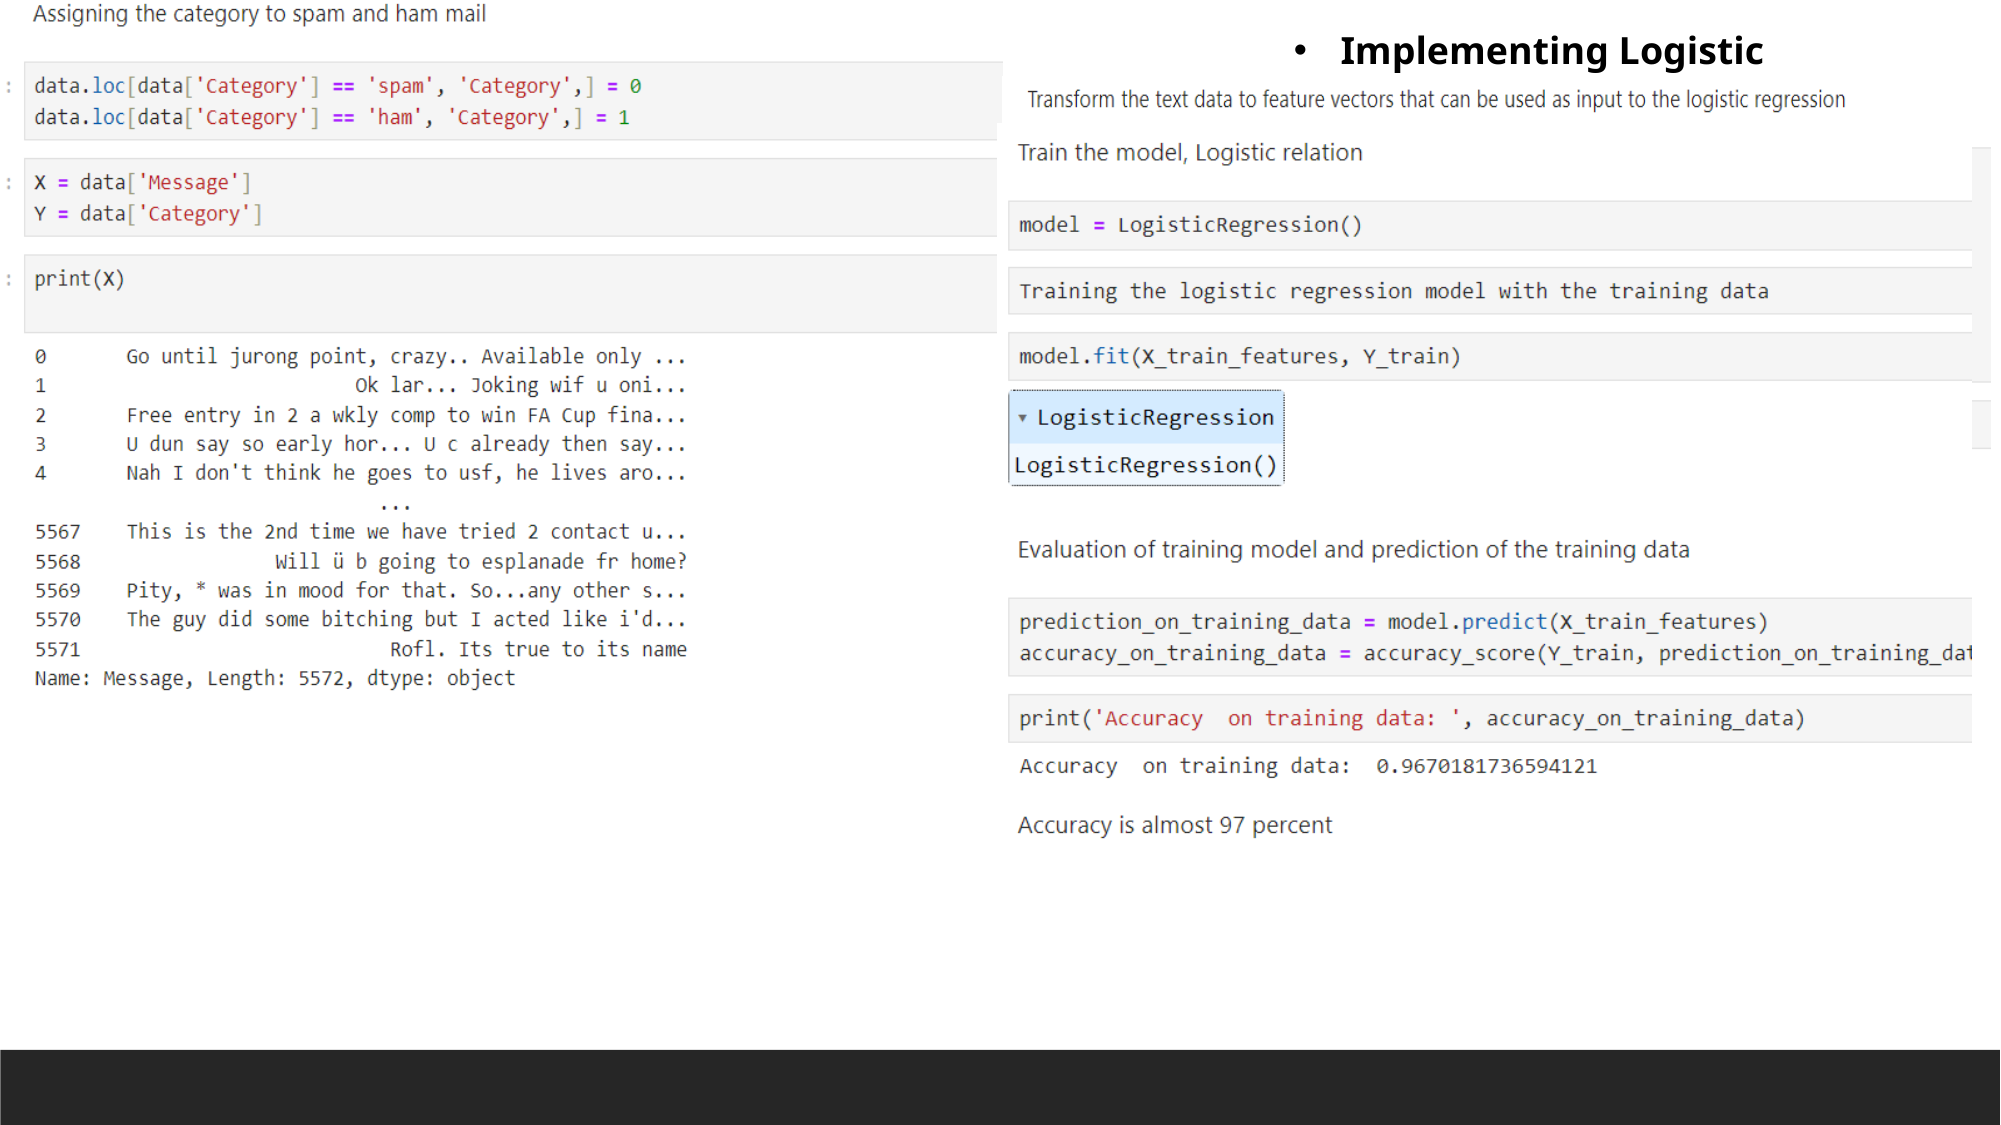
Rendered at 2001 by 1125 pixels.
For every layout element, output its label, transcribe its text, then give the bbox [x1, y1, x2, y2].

picture [1, 0, 1991, 867]
text_box Implementing Logistic Regression Model and Getting the Output [1278, 19, 1899, 73]
